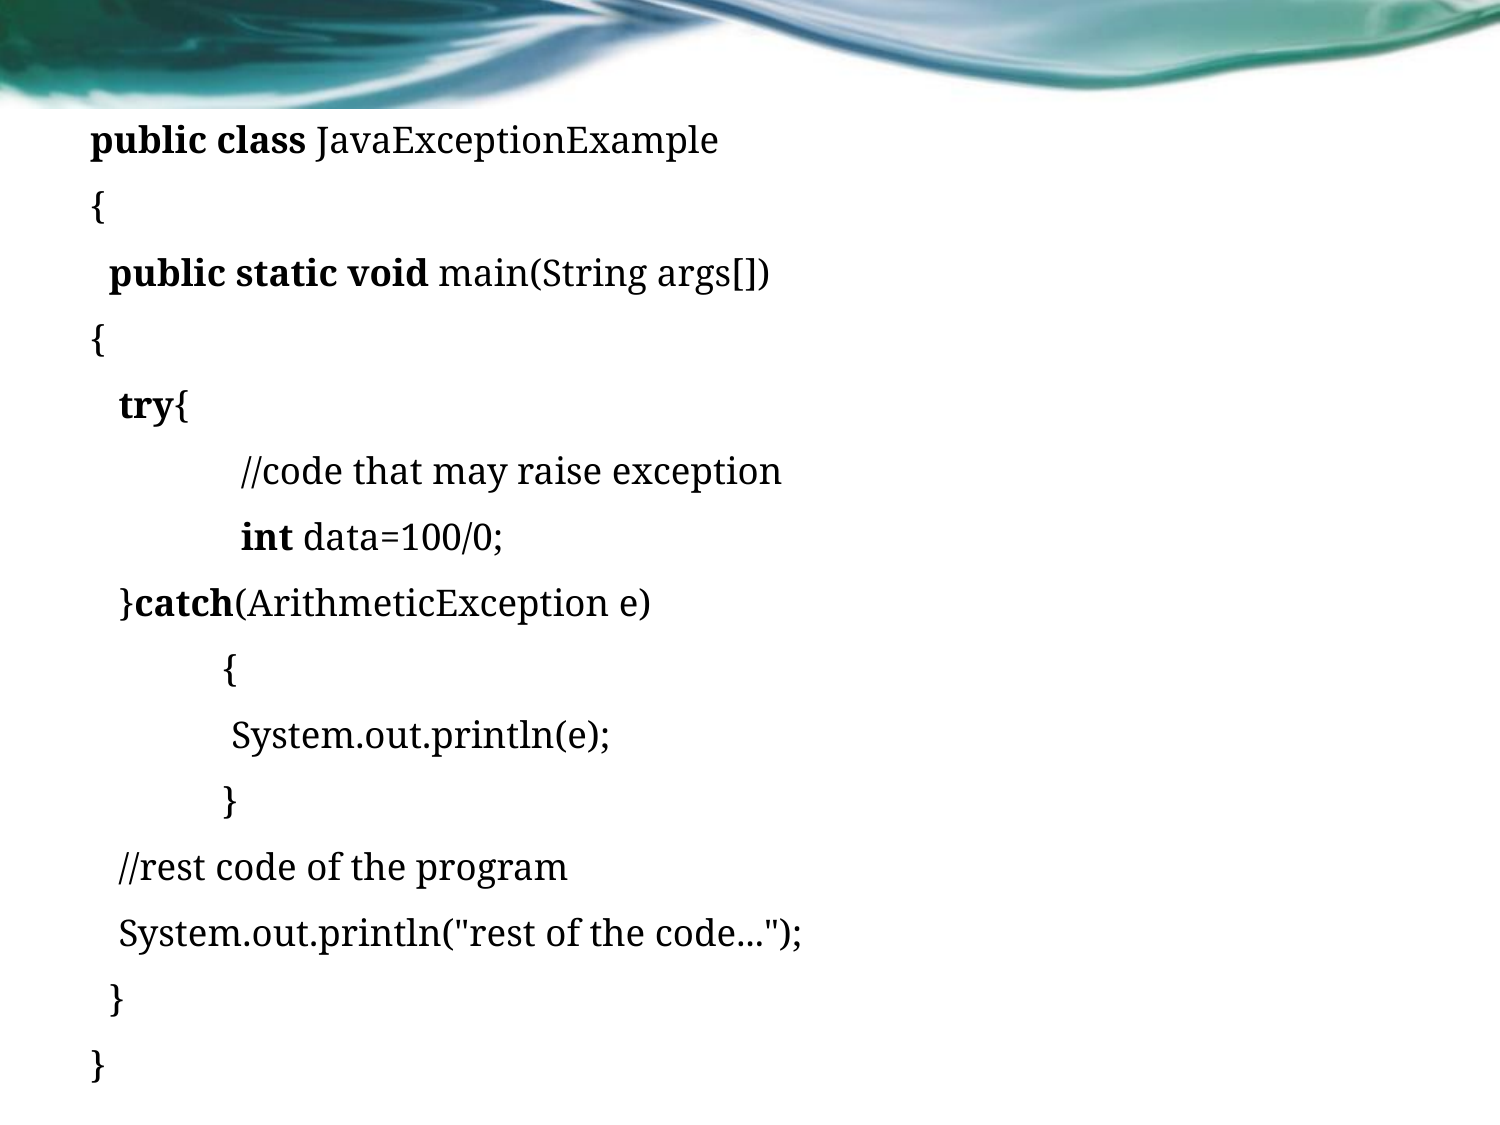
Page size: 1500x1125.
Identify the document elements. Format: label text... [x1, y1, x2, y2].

picture [0, 0, 1500, 109]
list public class JavaExceptionExample { public static void main(String args[]) { try{ //code that may raise exception int data=100/0; }catch(ArithmeticException e) { System.out.println(e); } //rest code of the program System.out.println("rest of the code..."); } } [75, 87, 1425, 1100]
